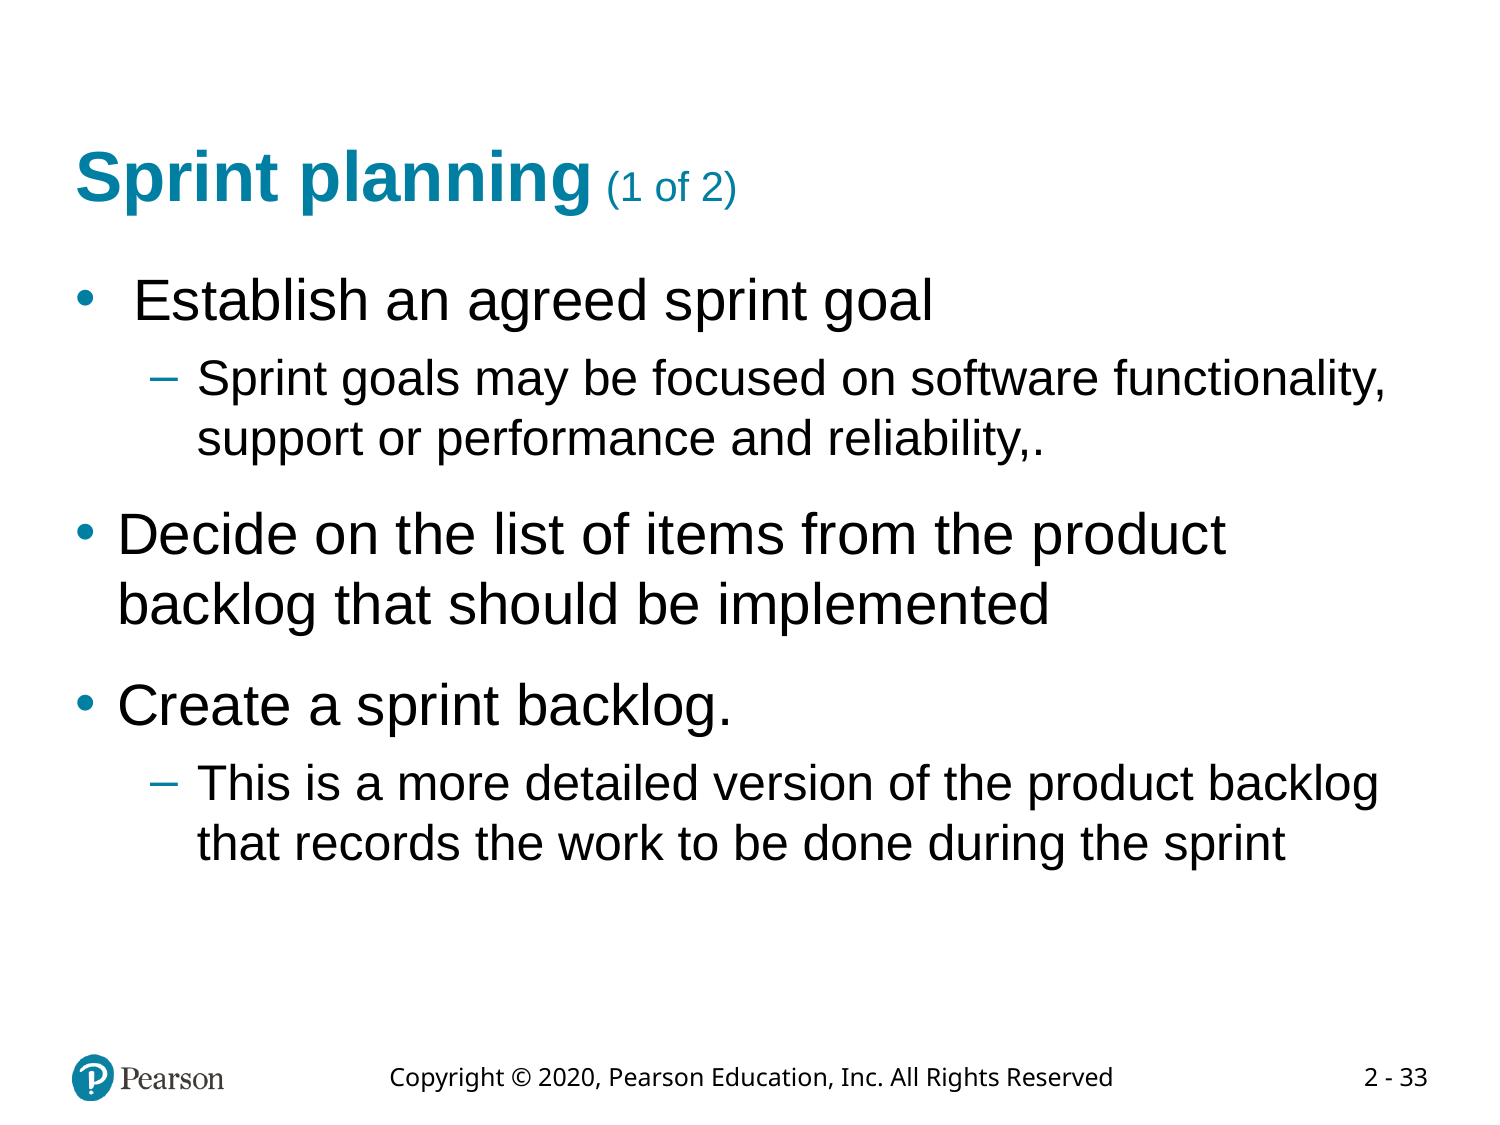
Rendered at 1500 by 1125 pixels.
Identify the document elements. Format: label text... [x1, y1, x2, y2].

picture [99, 1054, 224, 1101]
picture [72, 1087, 83, 1101]
title Sprint planning (1 of 2) [75, 35, 1425, 216]
picture [72, 1054, 89, 1072]
list Establish an agreed sprint goal Sprint goals may be focused on software functionality, support or performance and reliability,. Decide on the list of items from the product backlog that should be implemented Create a sprint backlog. This is a more detailed version of the product backlog that records the work to be done during the sprint [75, 262, 1425, 1005]
picture [81, 1064, 107, 1089]
